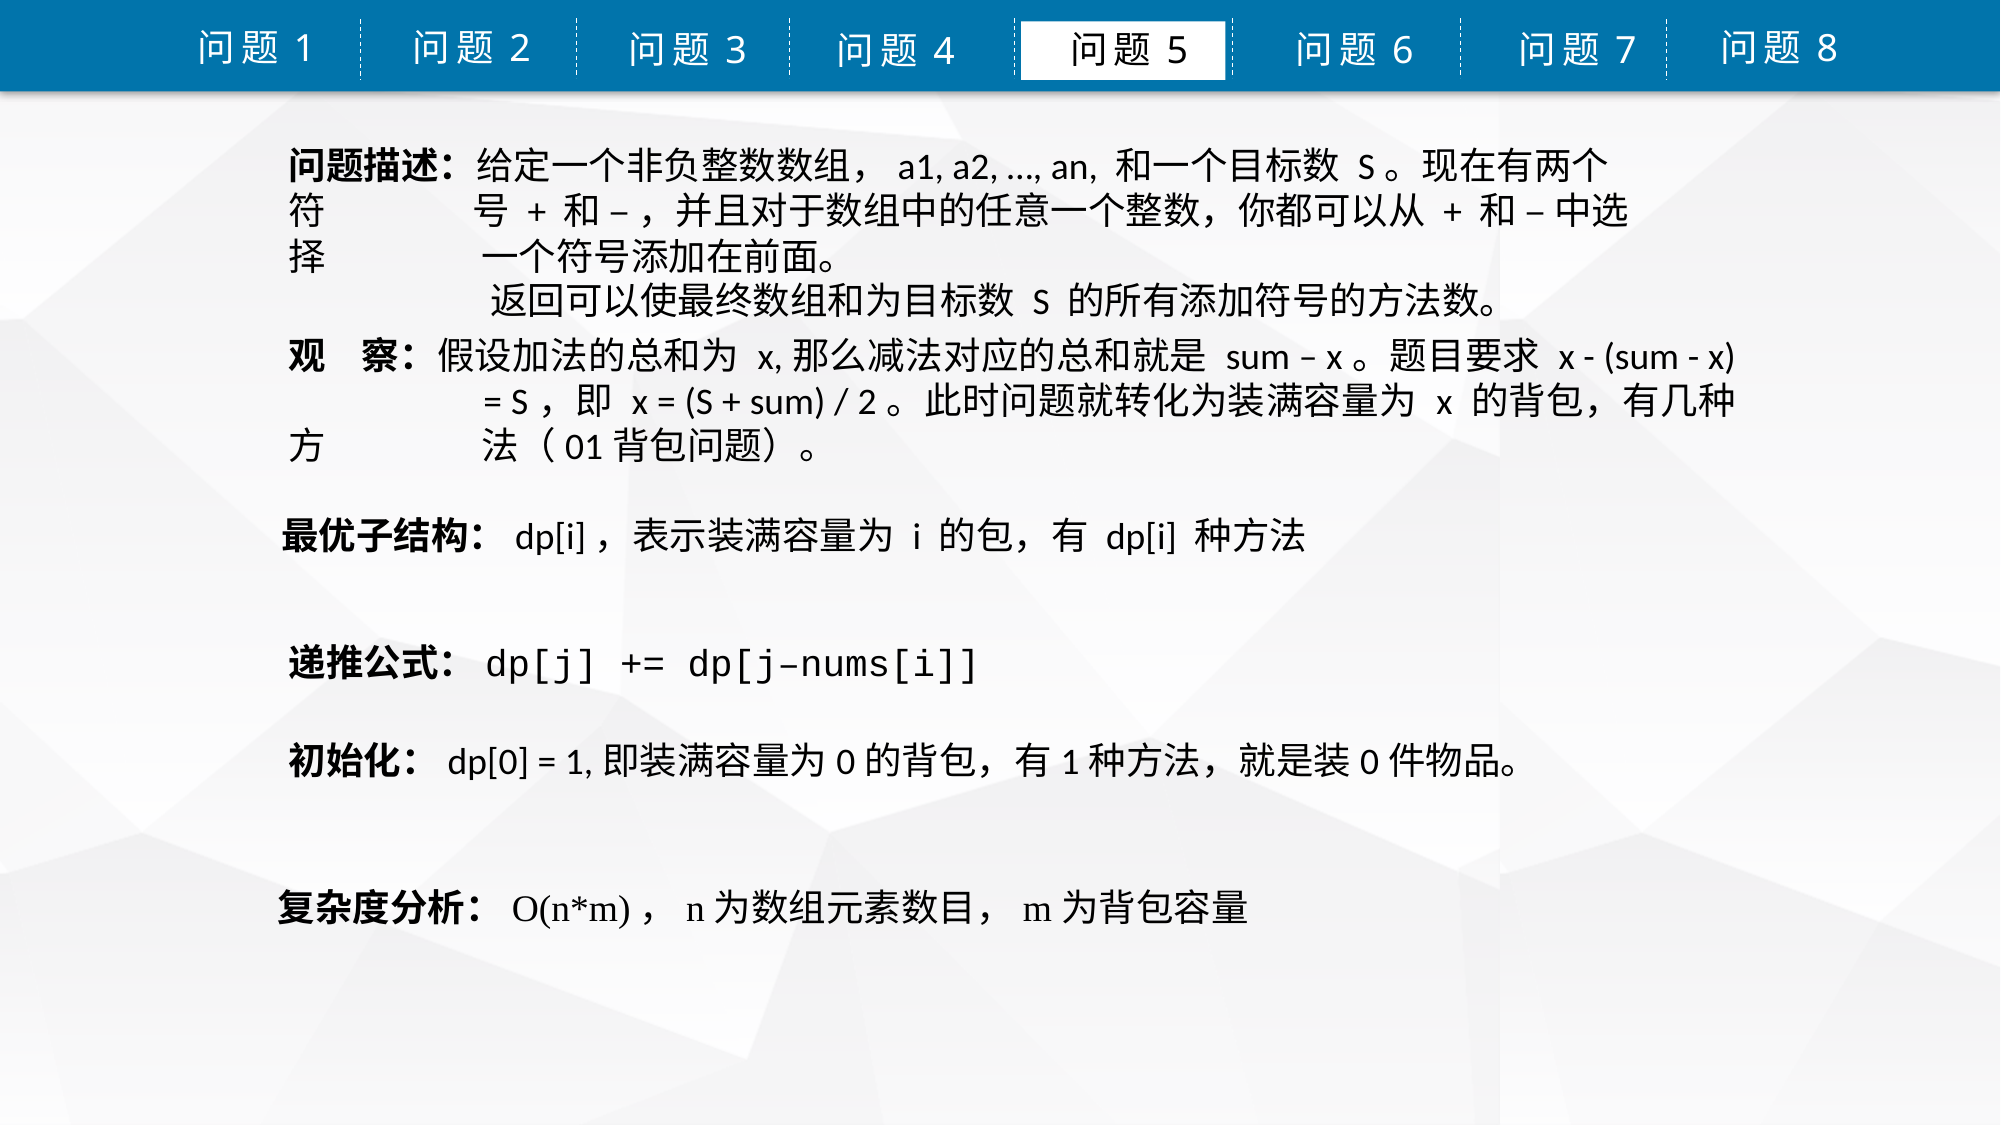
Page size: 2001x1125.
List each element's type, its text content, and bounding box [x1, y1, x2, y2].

text_box 复杂度分析：O(n*m)，n为数组元素数目，m为背包容量 [263, 876, 1268, 937]
text_box 问题描述：给定一个非负整数数组，a1, a2, …, an, 和一个目标数 S。现在有两个符 号 + 和 – ，并且对于数组中的任意一个整数，你都可以从 + 和 – 中选择 一个符号添加在前面。 返回可以使最终数组和为目标数 S 的所有添加符号的方法数。 [274, 135, 1648, 324]
text_box 问题8 [1672, 16, 1886, 77]
text_box 问题2 [365, 16, 579, 77]
text_box 问题7 [1471, 18, 1684, 78]
text_box 初始化：dp[0] = 1,即装满容量为0的背包，有1种方法，就是装0件物品。 [274, 730, 1721, 790]
picture [0, 92, 2001, 1125]
text_box 问题1 [151, 16, 362, 77]
text_box [1020, 20, 1226, 81]
text_box 观 察：假设加法的总和为 x,那么减法对应的总和就是 sum – x。题目要求 x - (sum - x) = S，即 x = (S + sum) / 2。此时问题就转化为装满容量为 x 的背包，有几种方 法（01背包问题）。 [274, 324, 1751, 475]
text_box 问题6 [1248, 18, 1460, 78]
text_box 问题4 [789, 19, 1003, 80]
text_box 递推公式：dp[j] += dp[j–nums[i]] [274, 631, 1721, 692]
text_box 最优子结构：dp[i]，表示装满容量为 i 的包，有 dp[i] 种方法 [266, 504, 1714, 565]
text_box [0, 0, 2000, 92]
text_box 问题3 [581, 18, 789, 78]
text_box 问题5 [1023, 19, 1236, 79]
